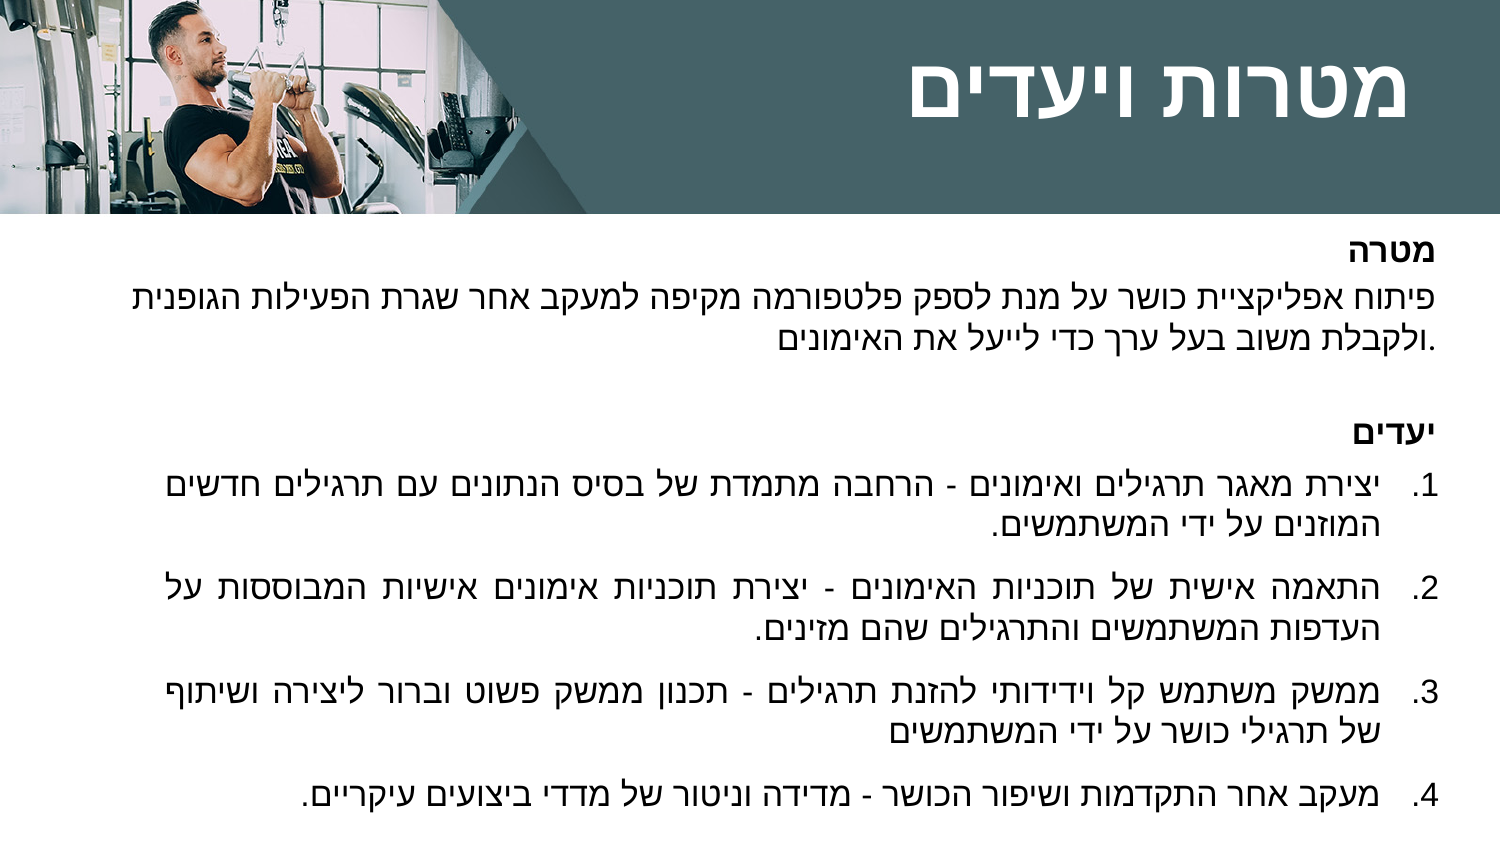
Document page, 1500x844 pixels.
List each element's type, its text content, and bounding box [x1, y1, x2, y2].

picture [0, 0, 1500, 844]
title מטרות ויעדים [549, 21, 1428, 147]
list מטרה פיתוח אפליקציית כושר על מנת לספק פלטפורמה מקיפה למעקב אחר שגרת הפעילות הגופנית ולקבלת משוב בעל ערך כדי לייעל את האימונים. יעדים יצירת מאגר תרגילים ואימונים - הרחבה מתמדת של בסיס הנתונים עם תרגילים חדשים המוזנים על ידי המשתמשים. התאמה אישית של תוכניות האימונים - יצירת תוכניות אימונים אישיות המבוססות על העדפות המשתמשים והתרגילים שהם מזינים. ממשק משתמש קל וידידותי להזנת תרגילים - תכנון ממשק פשוט וברור ליצירה ושיתוף של תרגילי כושר על ידי המשתמשים מעקב אחר התקדמות ושיפור הכושר - מדידה וניטור של מדדי ביצועים עיקריים. [48, 221, 1452, 823]
